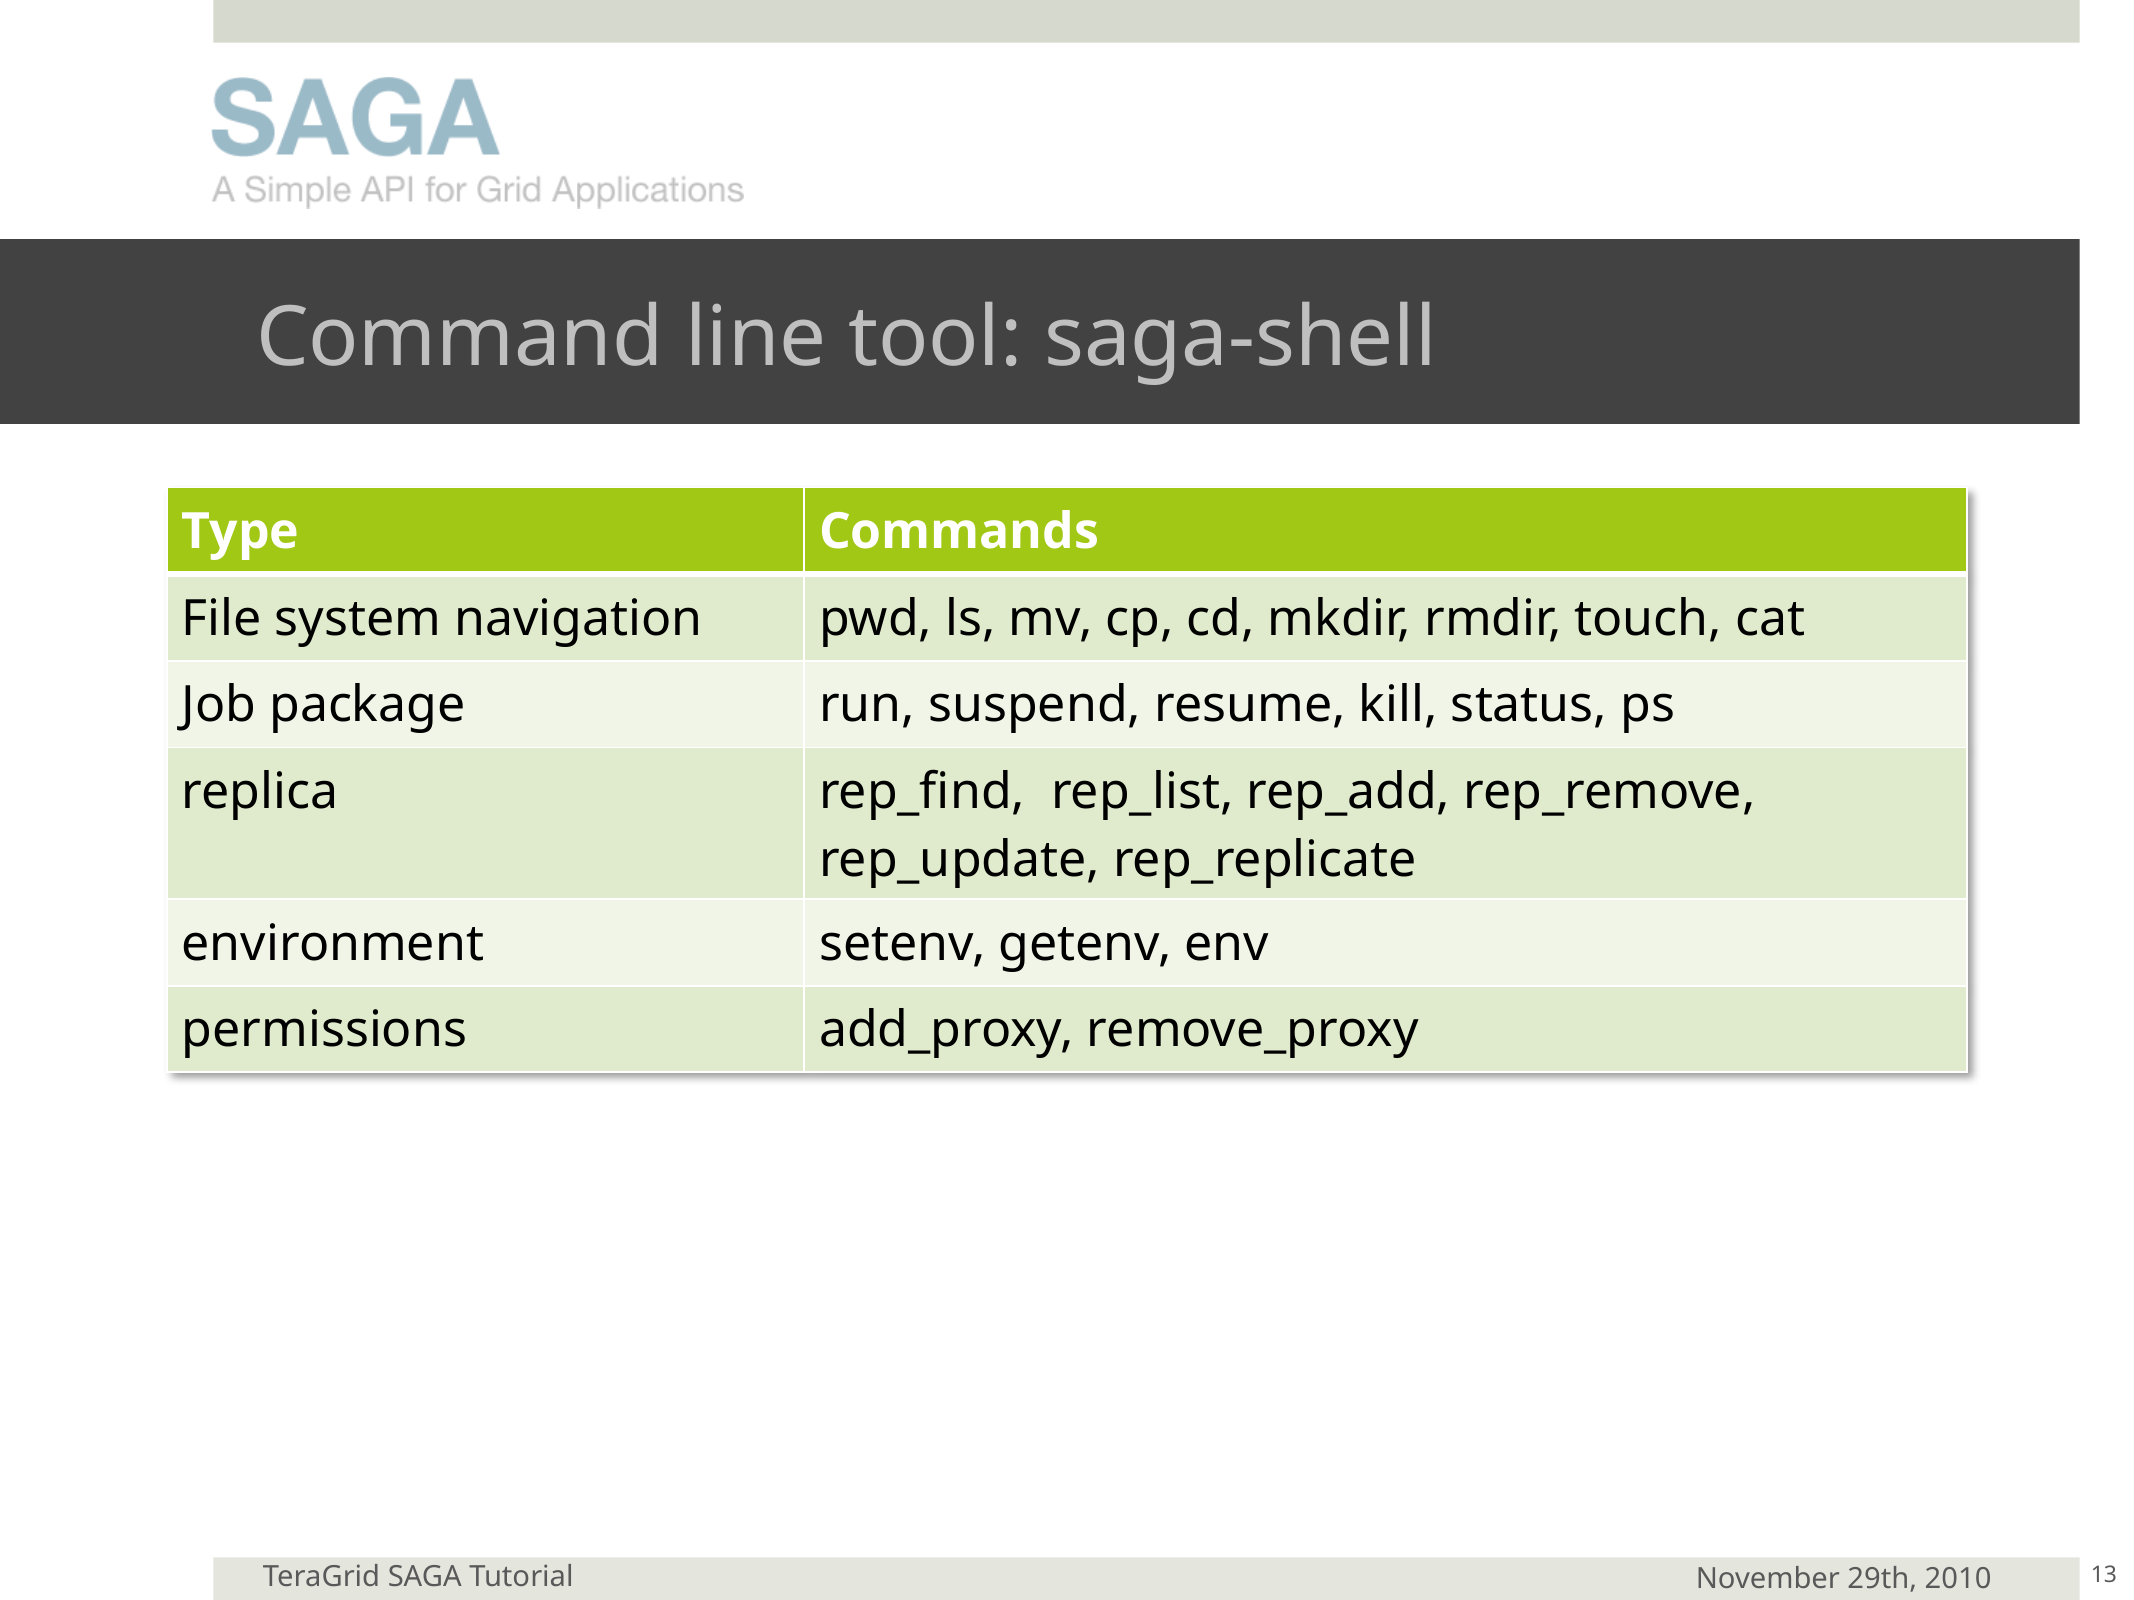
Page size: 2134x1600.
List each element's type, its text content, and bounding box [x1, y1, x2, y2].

table_cell rep_find, rep_list, rep_add, rep_remove, rep_update, rep_replicate [805, 748, 1966, 898]
table_cell setenv, getenv, env [805, 900, 1966, 985]
table_header Commands [805, 488, 1966, 571]
list Some of the supported commands [237, 482, 2036, 1462]
table_cell environment [168, 900, 803, 985]
table_cell run, suspend, resume, kill, status, ps [805, 662, 1966, 747]
table_cell replica [168, 748, 803, 898]
table_cell File system navigation [168, 577, 803, 660]
table_cell Job package [168, 662, 803, 747]
picture [211, 77, 744, 209]
footer TeraGrid SAGA Tutorial [241, 1542, 918, 1600]
table_cell add_proxy, remove_proxy [805, 987, 1966, 1071]
table_cell pwd, ls, mv, cp, cd, mkdir, rmdir, touch, cat [805, 577, 1966, 660]
table_header Type [168, 488, 803, 571]
table_cell permissions [168, 987, 803, 1071]
slide_number 13 [2050, 1532, 2134, 1600]
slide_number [1515, 1542, 2014, 1600]
title Command line tool: saga-shell [0, 239, 2080, 424]
